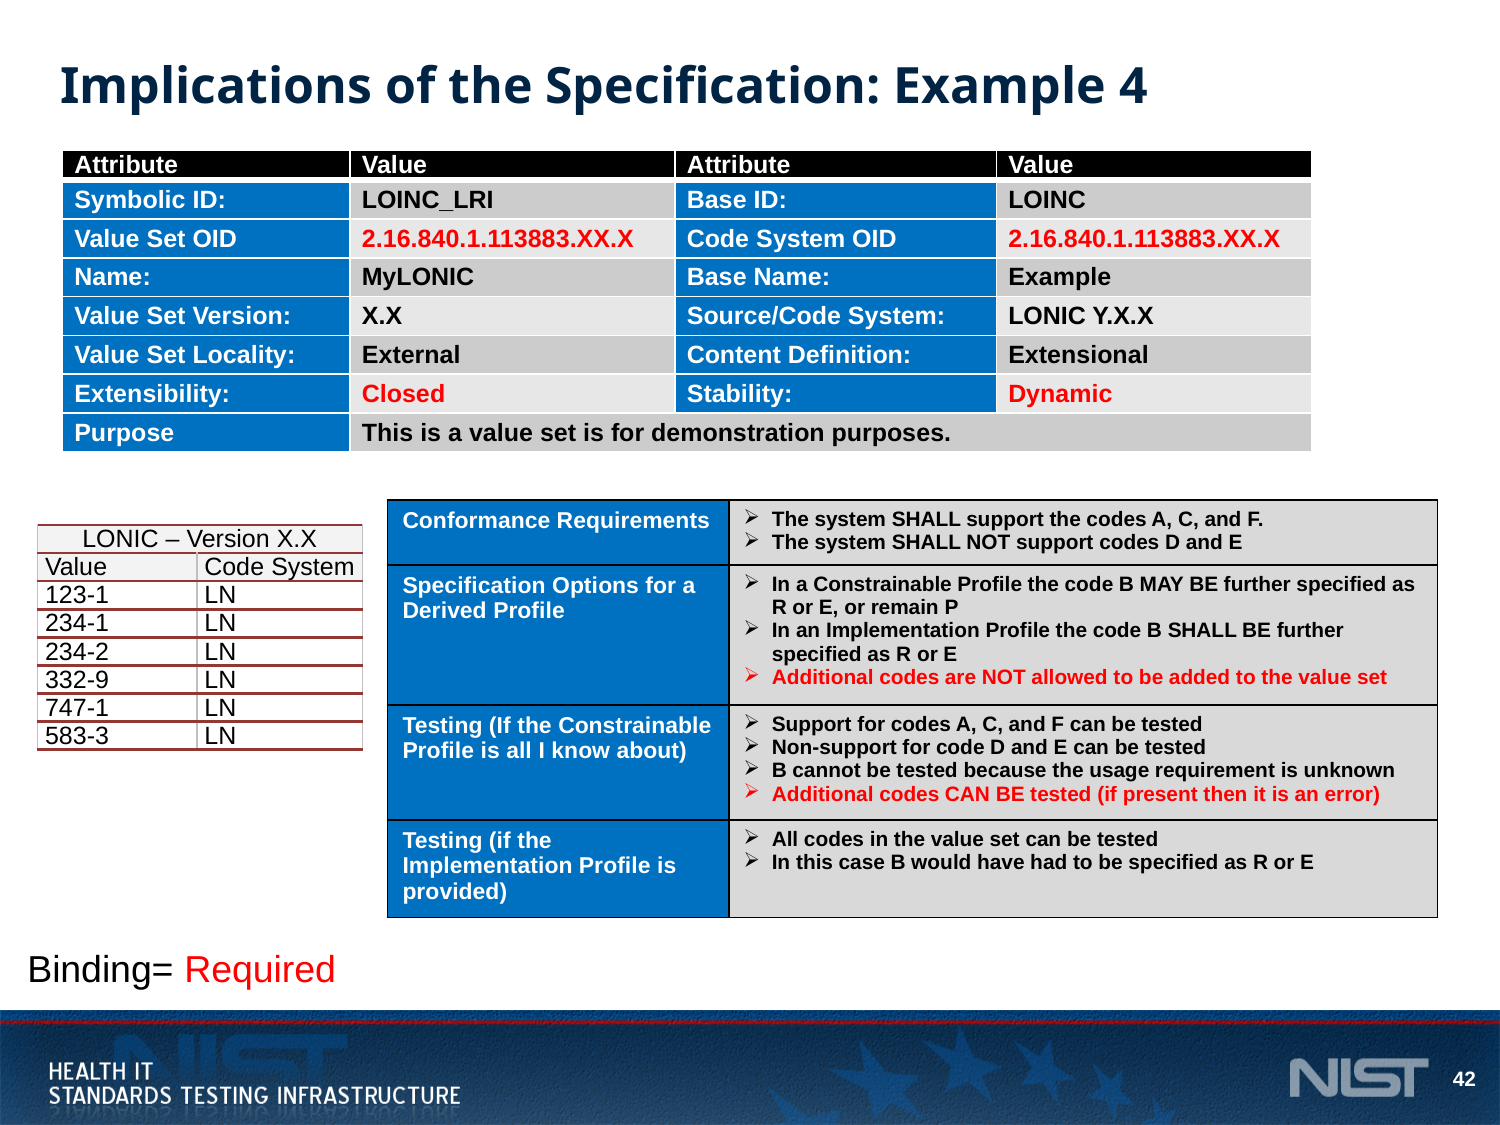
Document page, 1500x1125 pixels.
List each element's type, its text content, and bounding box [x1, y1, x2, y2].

table_cell Symbolic ID: [63, 183, 349, 218]
table_cell 332-9 [38, 667, 196, 692]
table_cell 234-2 [38, 639, 196, 664]
picture [0, 1010, 1500, 1125]
table_cell All codes in the value set can be tested In this case B would have had to be specified as R or E [730, 821, 1437, 917]
table_cell LN [198, 723, 362, 748]
table_cell Extensional [997, 336, 1311, 373]
table_cell Code System OID [676, 220, 996, 257]
table_cell 123-1 [38, 582, 196, 608]
table_cell External [351, 336, 674, 373]
table_header Conformance Requirements [388, 501, 728, 564]
table_cell Value [38, 554, 196, 580]
table_cell LN [198, 639, 362, 664]
table_header Attribute [63, 151, 349, 177]
table_cell Value Set OID [63, 220, 349, 257]
table_cell Source/Code System: [676, 297, 996, 335]
table_cell LN [198, 667, 362, 692]
table_cell LOINC [997, 183, 1311, 218]
table_header Value [997, 151, 1311, 177]
table_cell Stability: [676, 375, 996, 412]
table_cell LN [198, 582, 362, 608]
table_cell Example [997, 259, 1311, 296]
table_cell LONIC Y.X.X [997, 297, 1311, 335]
table_cell Testing (if the Implementation Profile is provided) [388, 821, 728, 917]
table_cell Name: [63, 259, 349, 296]
table_cell LN [198, 611, 362, 636]
table_cell 234-1 [38, 611, 196, 636]
table_cell Specification Options for a Derived Profile [388, 566, 728, 704]
table_cell Value Set Version: [63, 297, 349, 335]
table_header Value [351, 151, 674, 177]
table_cell Support for codes A, C, and F can be tested Non-support for code D and E can be tested B cannot be tested because the usage requirement is unknown Additional codes CAN BE tested (if present then it is an error) [730, 706, 1437, 819]
table_header LONIC – Version X.X [38, 526, 362, 552]
table_cell This is a value set is for demonstration purposes. [351, 414, 1311, 451]
table_header The system SHALL support the codes A, C, and F. The system SHALL NOT support codes D and E [730, 501, 1437, 564]
table_cell In a Constrainable Profile the code B MAY BE further specified as R or E, or remain P In an Implementation Profile the code B SHALL BE further specified as R or E Additional codes are NOT allowed to be added to the value set [730, 566, 1437, 704]
table_cell 2.16.840.1.113883.XX.X [351, 220, 674, 257]
text_box Binding= Required [12, 937, 488, 998]
table_cell Extensibility: [63, 375, 349, 412]
table_header Attribute [676, 151, 996, 177]
table_cell LOINC_LRI [351, 183, 674, 218]
table_cell Dynamic [997, 375, 1311, 412]
table_cell 583-3 [38, 723, 196, 748]
table_cell Closed [351, 375, 674, 412]
table_cell 2.16.840.1.113883.XX.X [997, 220, 1311, 257]
table_cell Purpose [63, 414, 349, 451]
table_cell MyLONIC [351, 259, 674, 296]
table_cell Code System [198, 554, 362, 580]
table_cell Value Set Locality: [63, 336, 349, 373]
table_cell Base ID: [676, 183, 996, 218]
table_cell Content Definition: [676, 336, 996, 373]
table_cell LN [198, 695, 362, 720]
table_cell 747-1 [38, 695, 196, 720]
table_cell X.X [351, 297, 674, 335]
table_cell Base Name: [676, 259, 996, 296]
title Implications of the Specification: Example 4 [45, 45, 1396, 122]
table_cell Testing (If the Constrainable Profile is all I know about) [388, 706, 728, 819]
